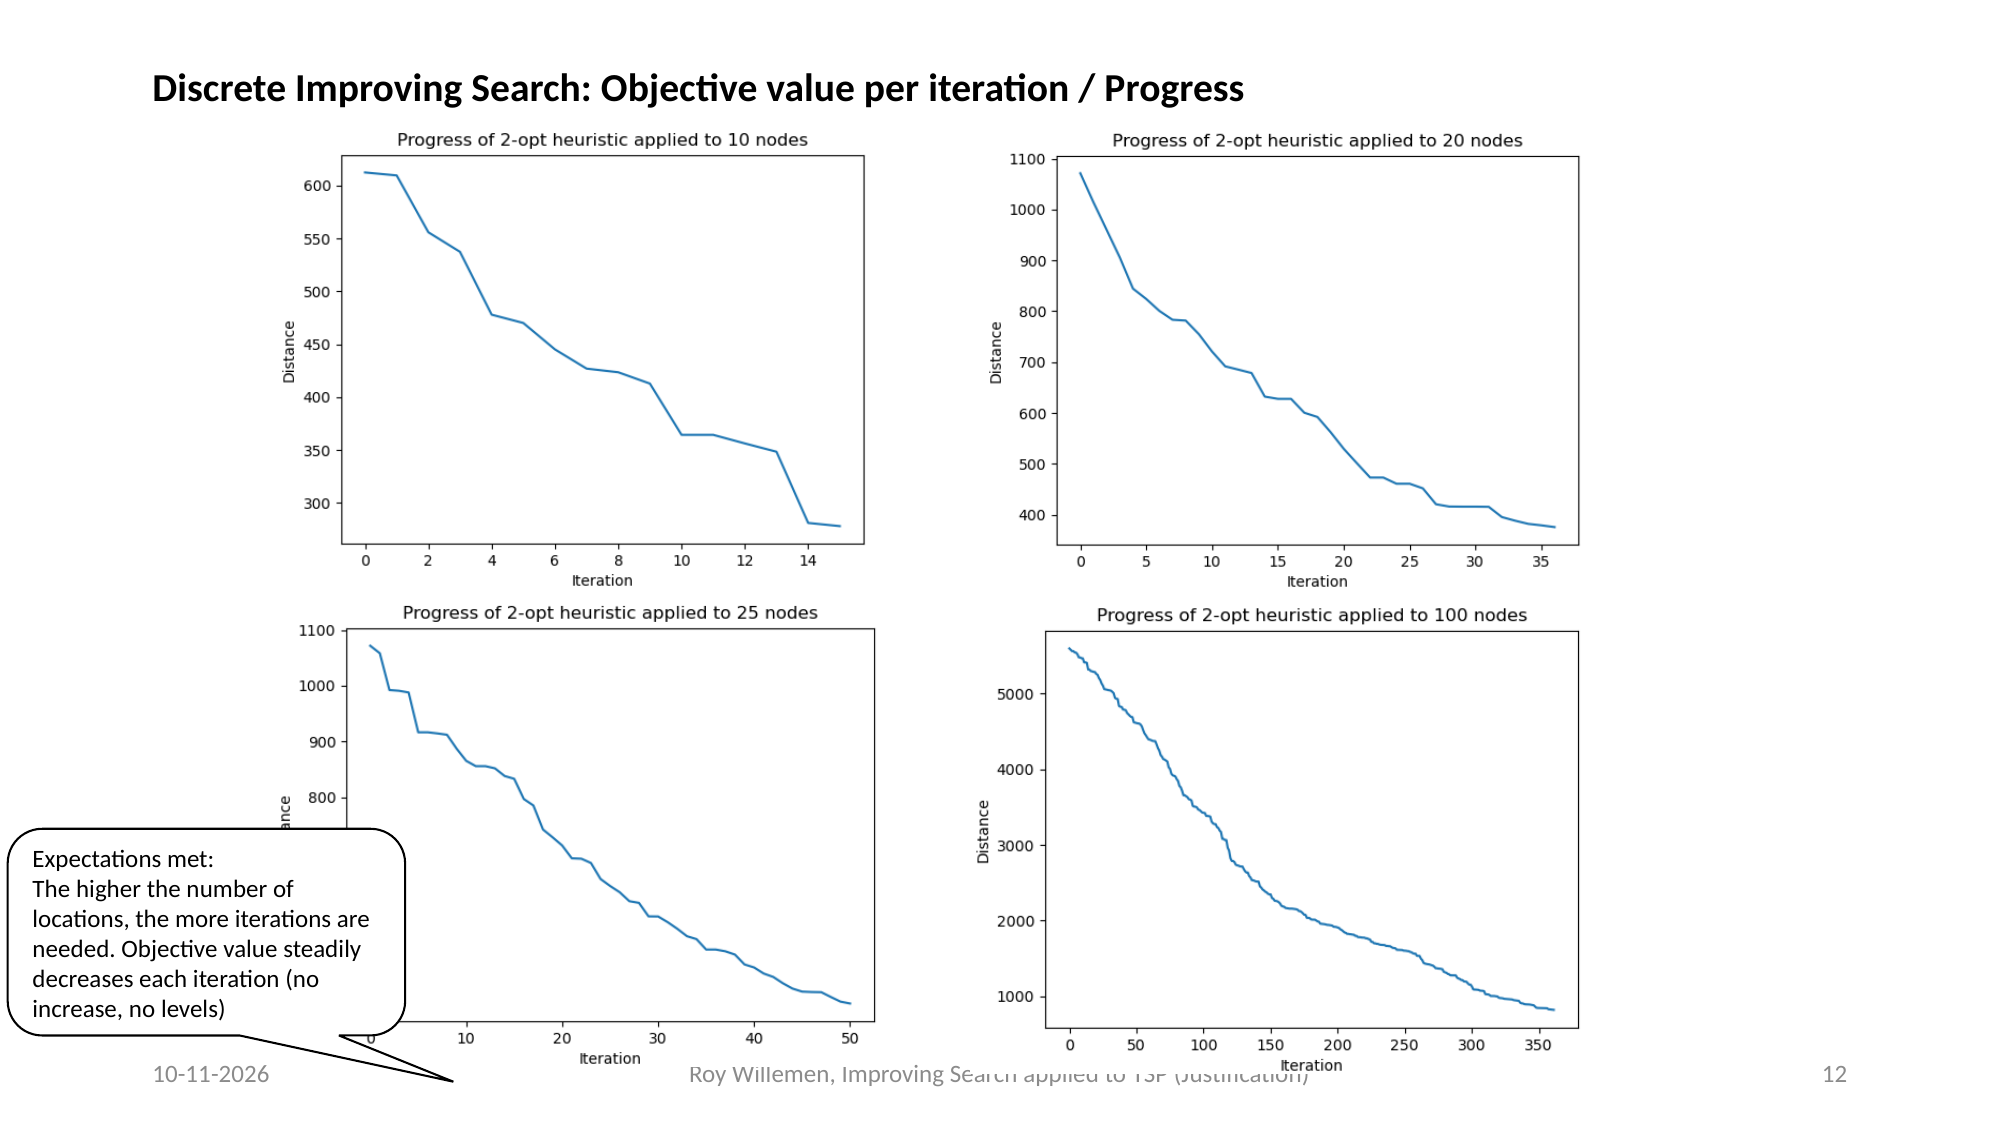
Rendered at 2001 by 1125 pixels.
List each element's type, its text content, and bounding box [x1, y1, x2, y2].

picture [275, 111, 892, 1067]
footer Roy Willemen, Improving Search applied to TSP (Justification) [662, 1042, 1338, 1103]
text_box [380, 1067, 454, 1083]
title Discrete Improving Search: Objective value per iteration / Progress [137, 59, 1863, 118]
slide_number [137, 1042, 588, 1103]
picture [970, 117, 1592, 1074]
slide_number 12 [1412, 1042, 1863, 1103]
text_box Expectations met: The higher the number of locations, the more iterations are needed. Objective value steadily decreases each iteration (no increase, no levels) [6, 827, 275, 1045]
